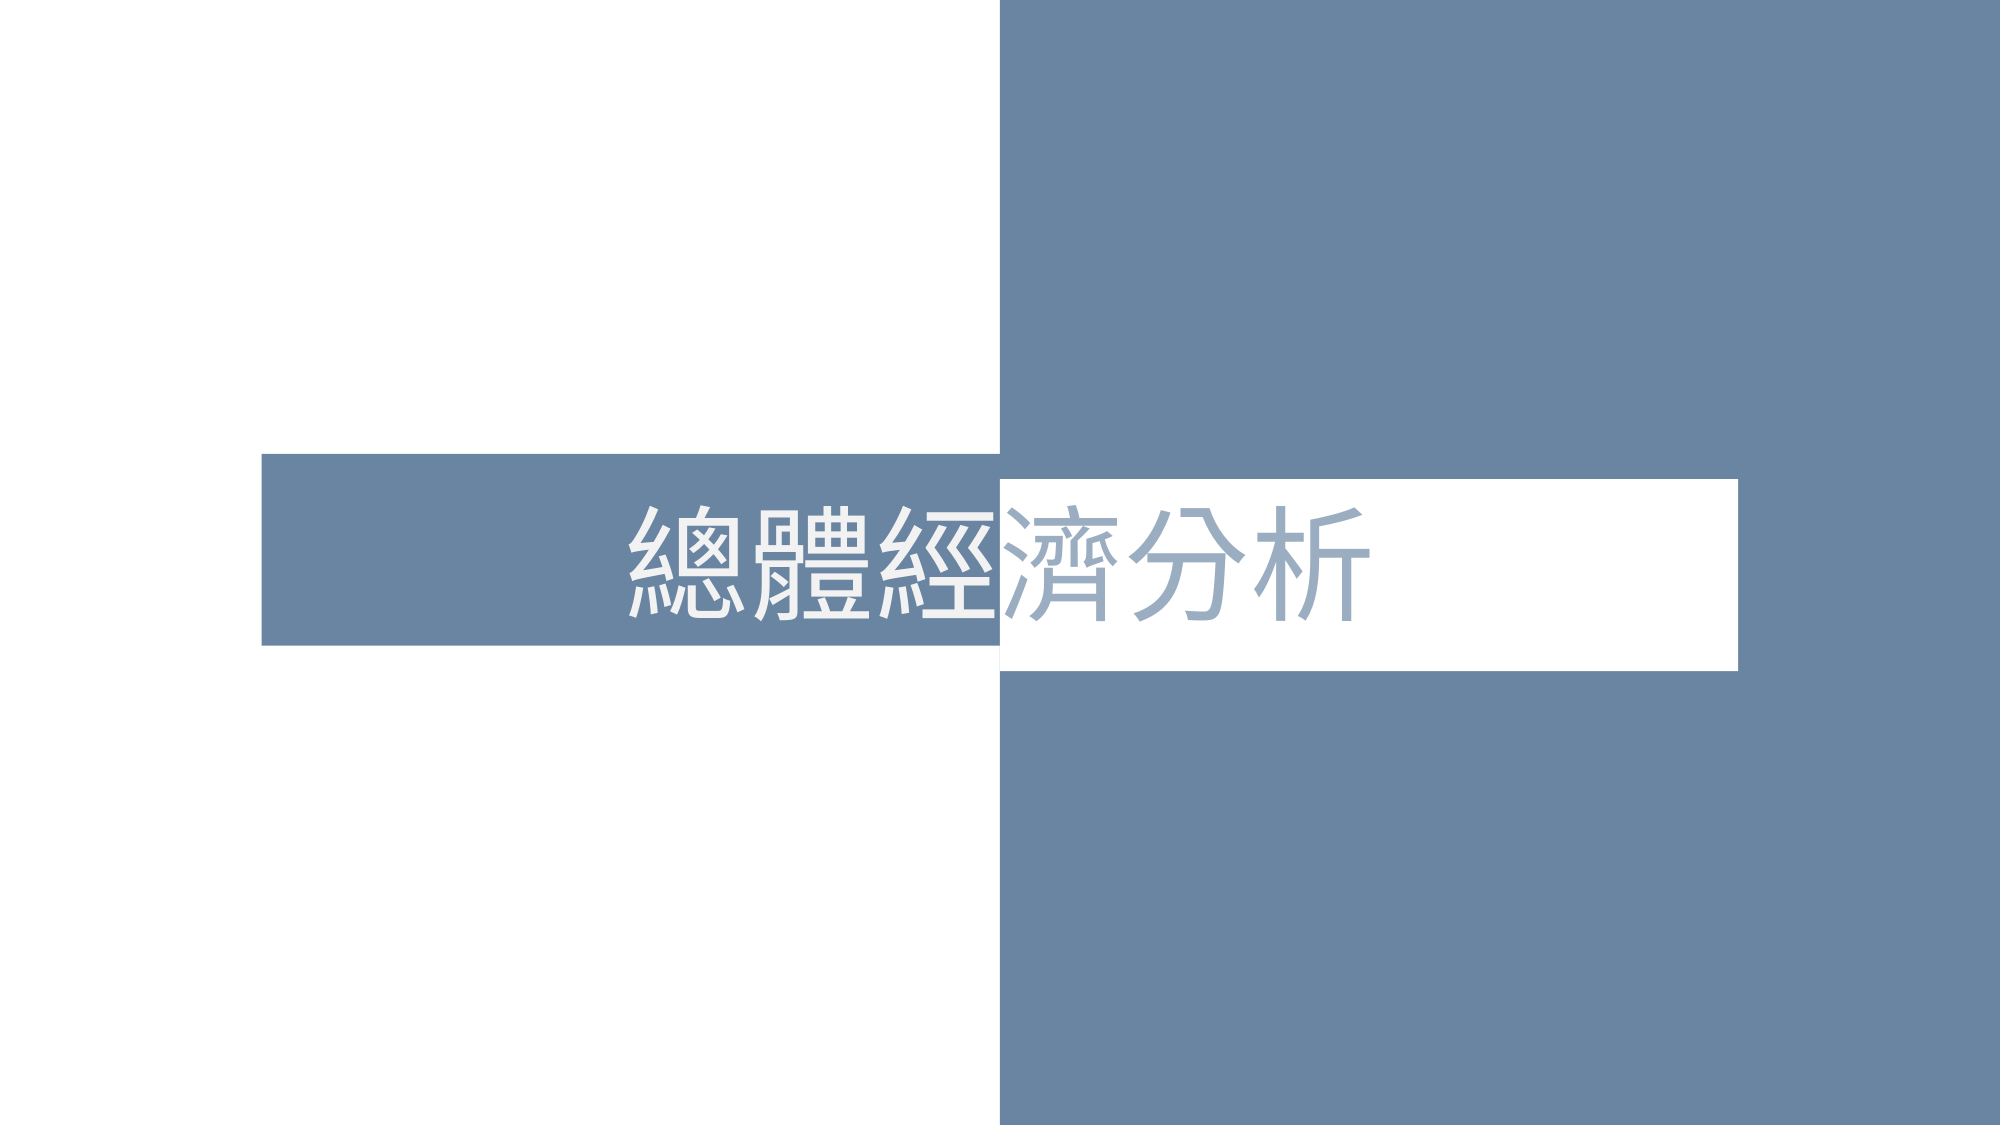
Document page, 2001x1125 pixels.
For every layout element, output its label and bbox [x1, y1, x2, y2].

text_box [999, 0, 2000, 1125]
text_box [261, 453, 1739, 672]
